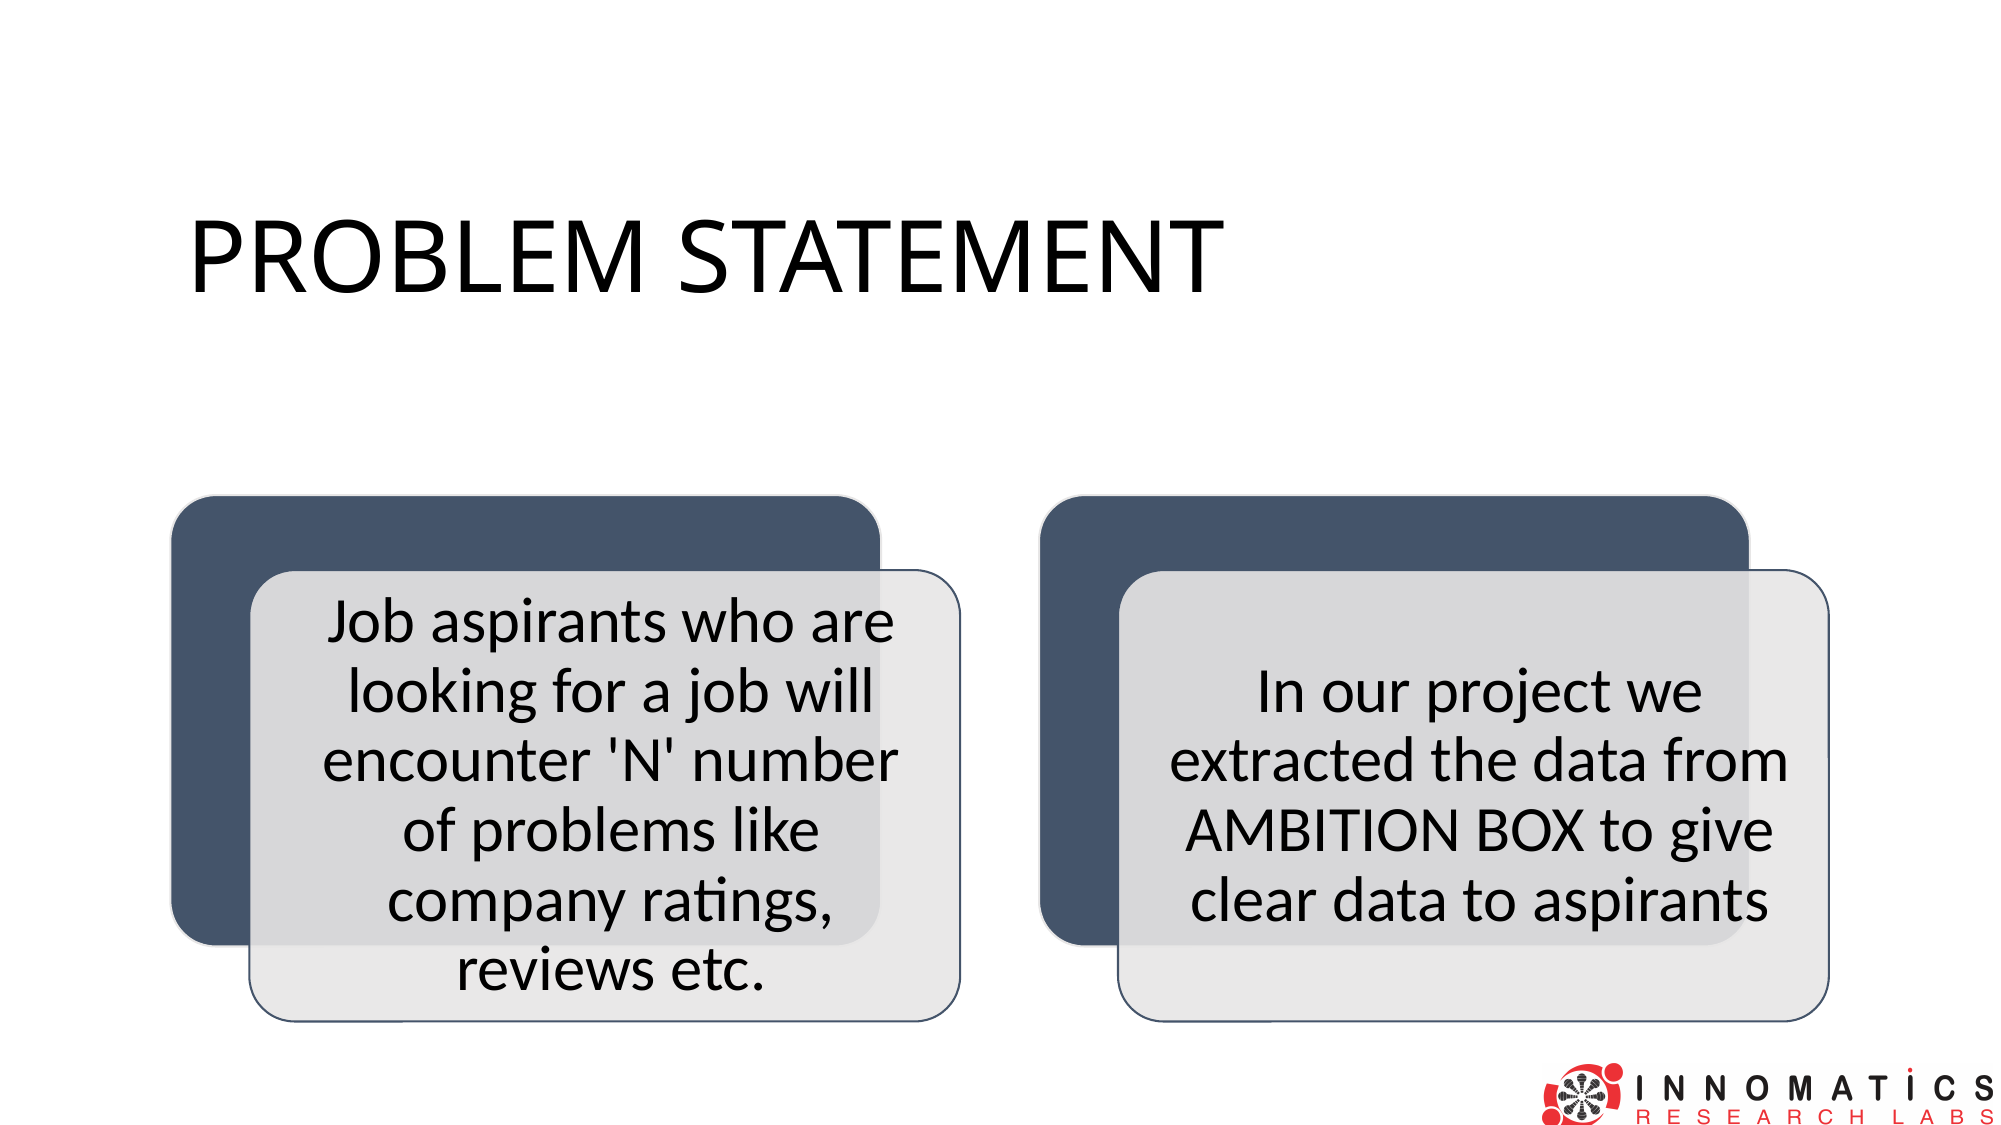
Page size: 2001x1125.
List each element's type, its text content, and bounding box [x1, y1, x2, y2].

title PROBLEM STATEMENT [171, 132, 1840, 388]
picture [1542, 1063, 1993, 1125]
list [148, 494, 1851, 1022]
